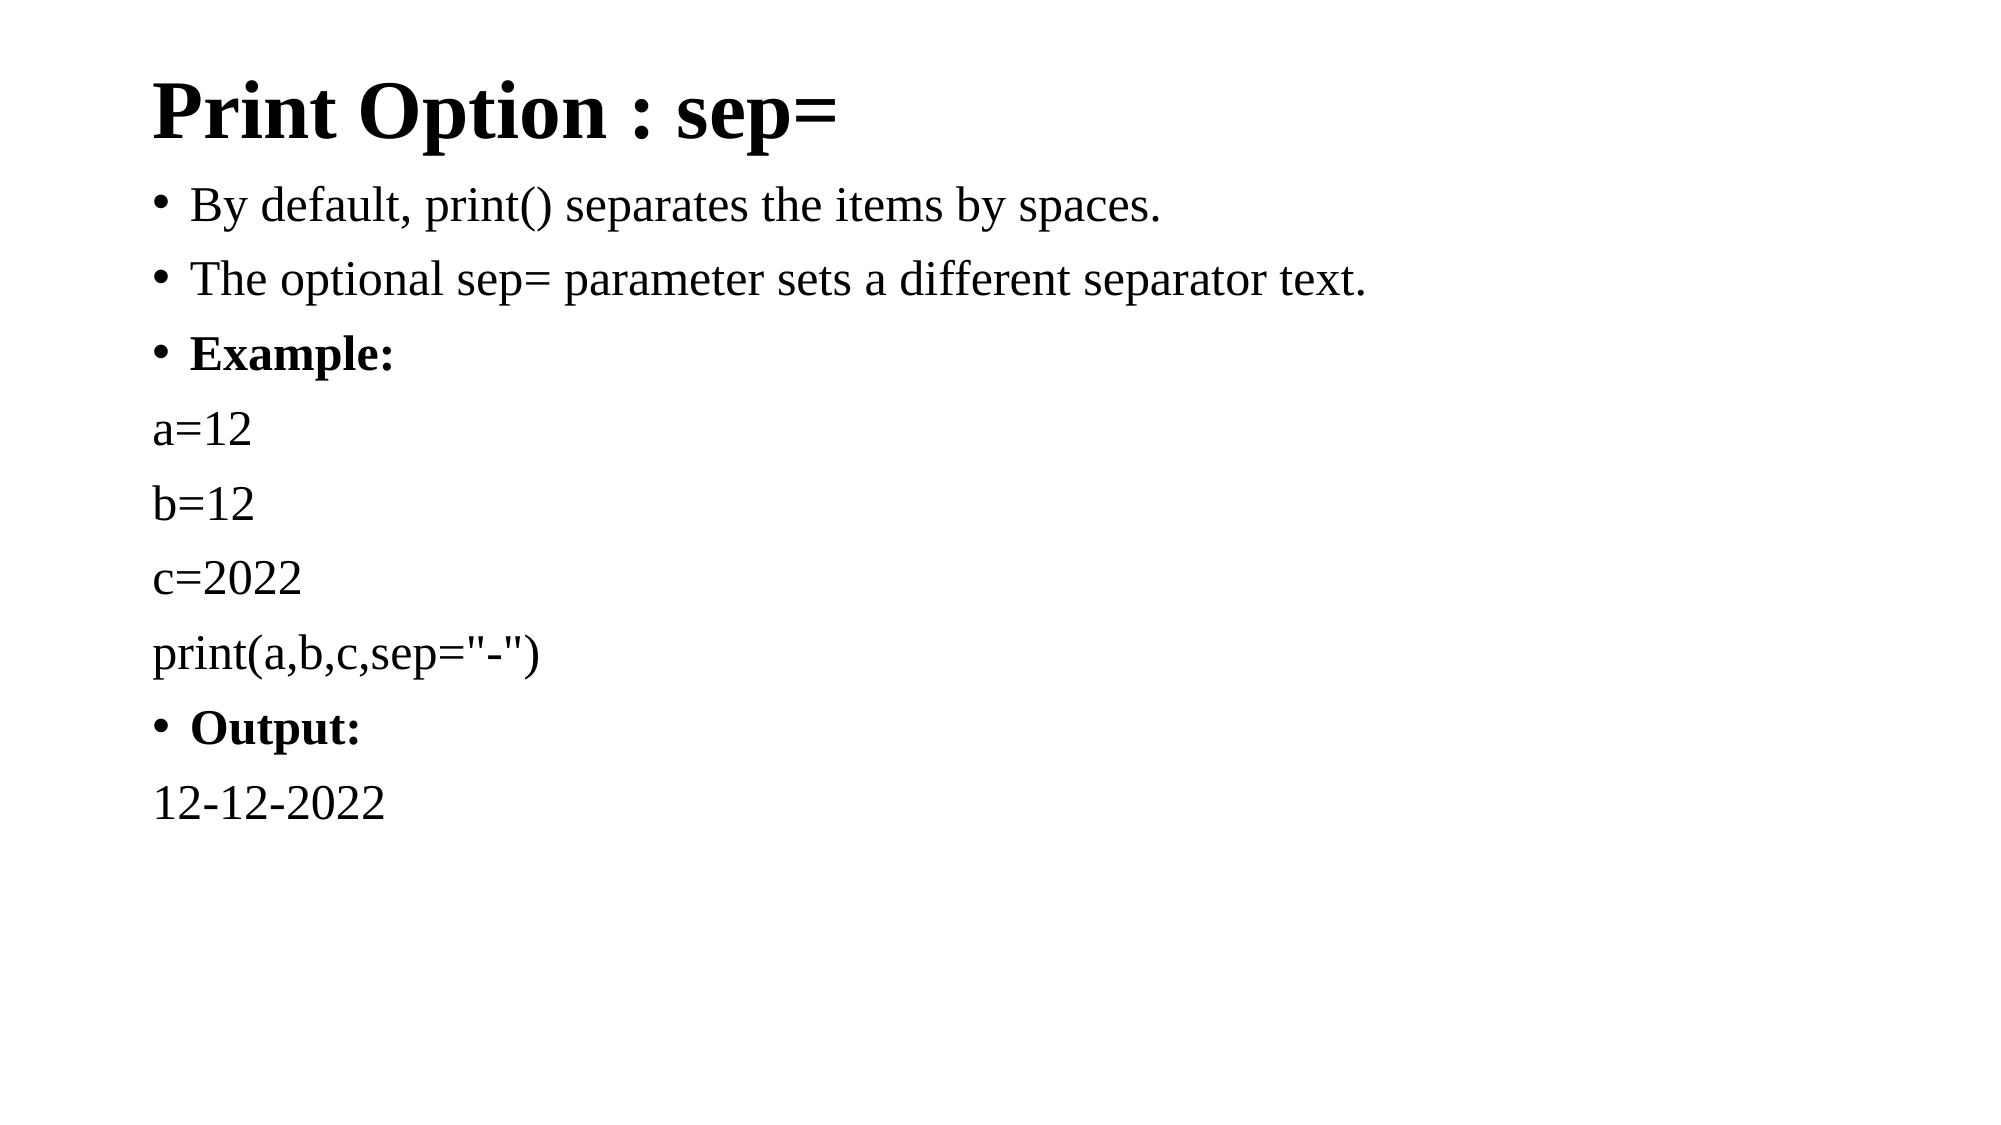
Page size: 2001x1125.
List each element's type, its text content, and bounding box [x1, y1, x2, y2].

list Print Option : sep= By default, print() separates the items by spaces. The optional sep= parameter sets a different separator text. Example: a=12 b=12 c=2022 print(a,b,c,sep="-") Output: 12-12-2022 [137, 59, 1863, 1014]
